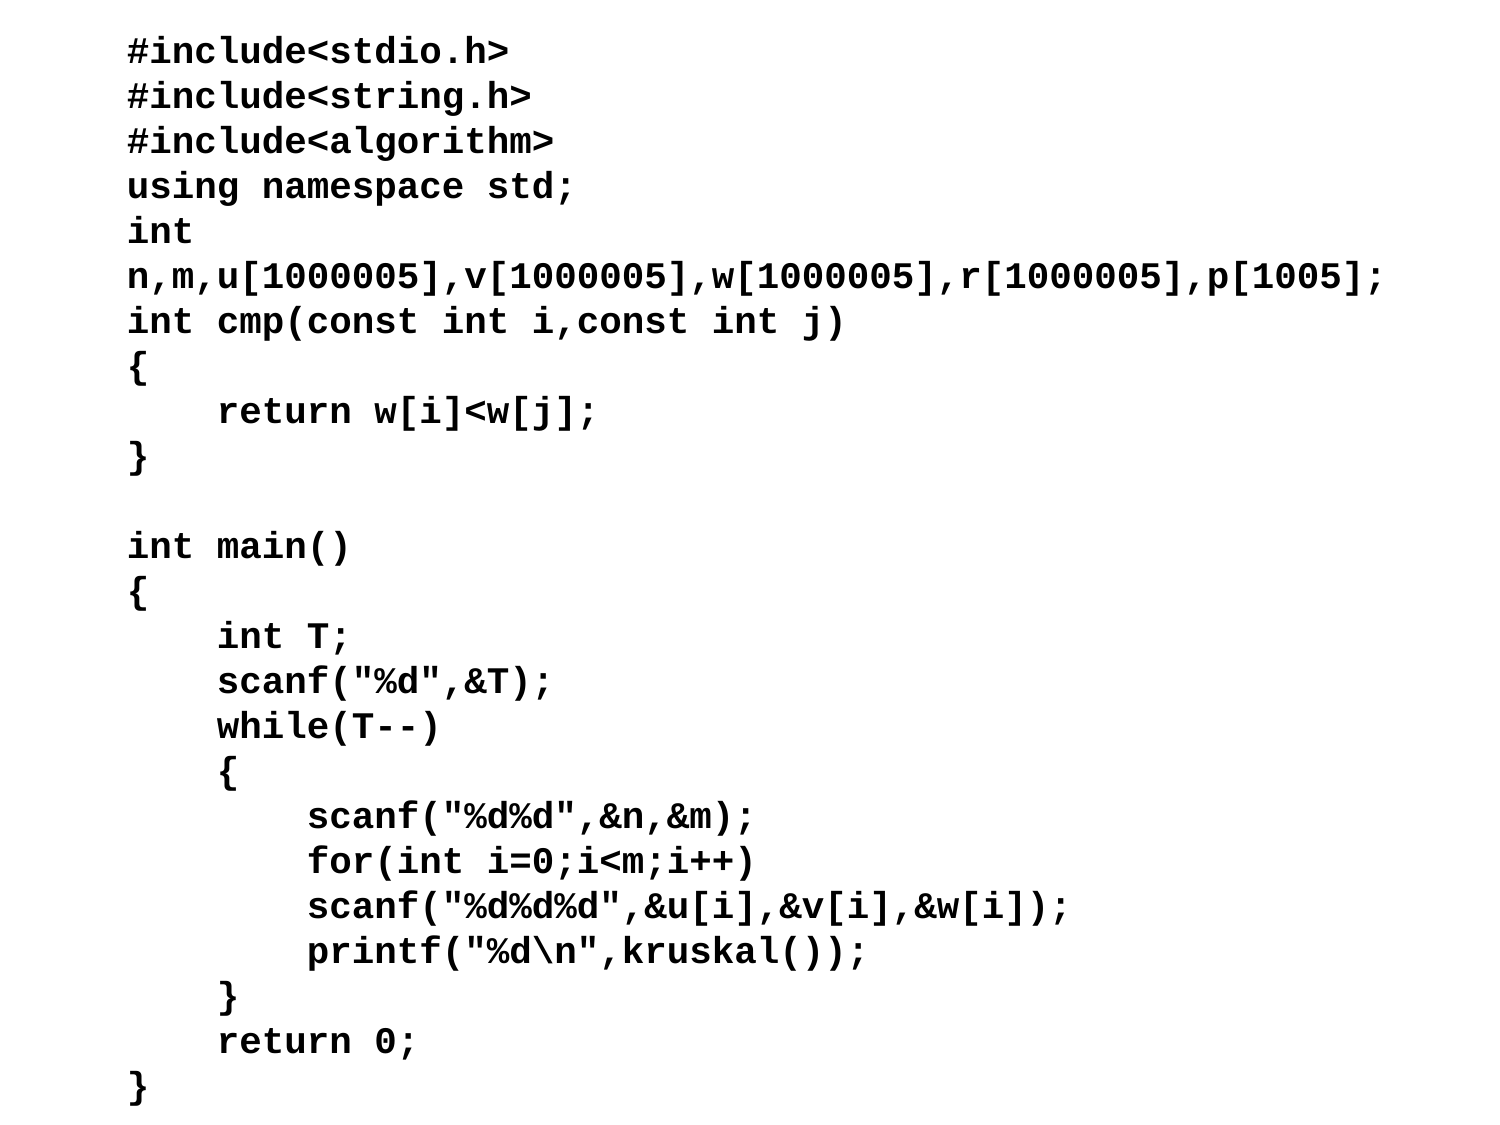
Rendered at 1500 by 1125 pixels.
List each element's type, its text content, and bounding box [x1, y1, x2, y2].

text_box #include<stdio.h> #include<string.h> #include<algorithm> using namespace std; int n,m,u[1000005],v[1000005],w[1000005],r[1000005],p[1005]; int cmp(const int i,const int j) { return w[i]<w[j]; } int main() { int T; scanf("%d",&T); while(T--) { scanf("%d%d",&n,&m); for(int i=0;i<m;i++) scanf("%d%d%d",&u[i],&v[i],&w[i]); printf("%d\n",kruskal()); } return 0; } [112, 19, 1424, 1114]
